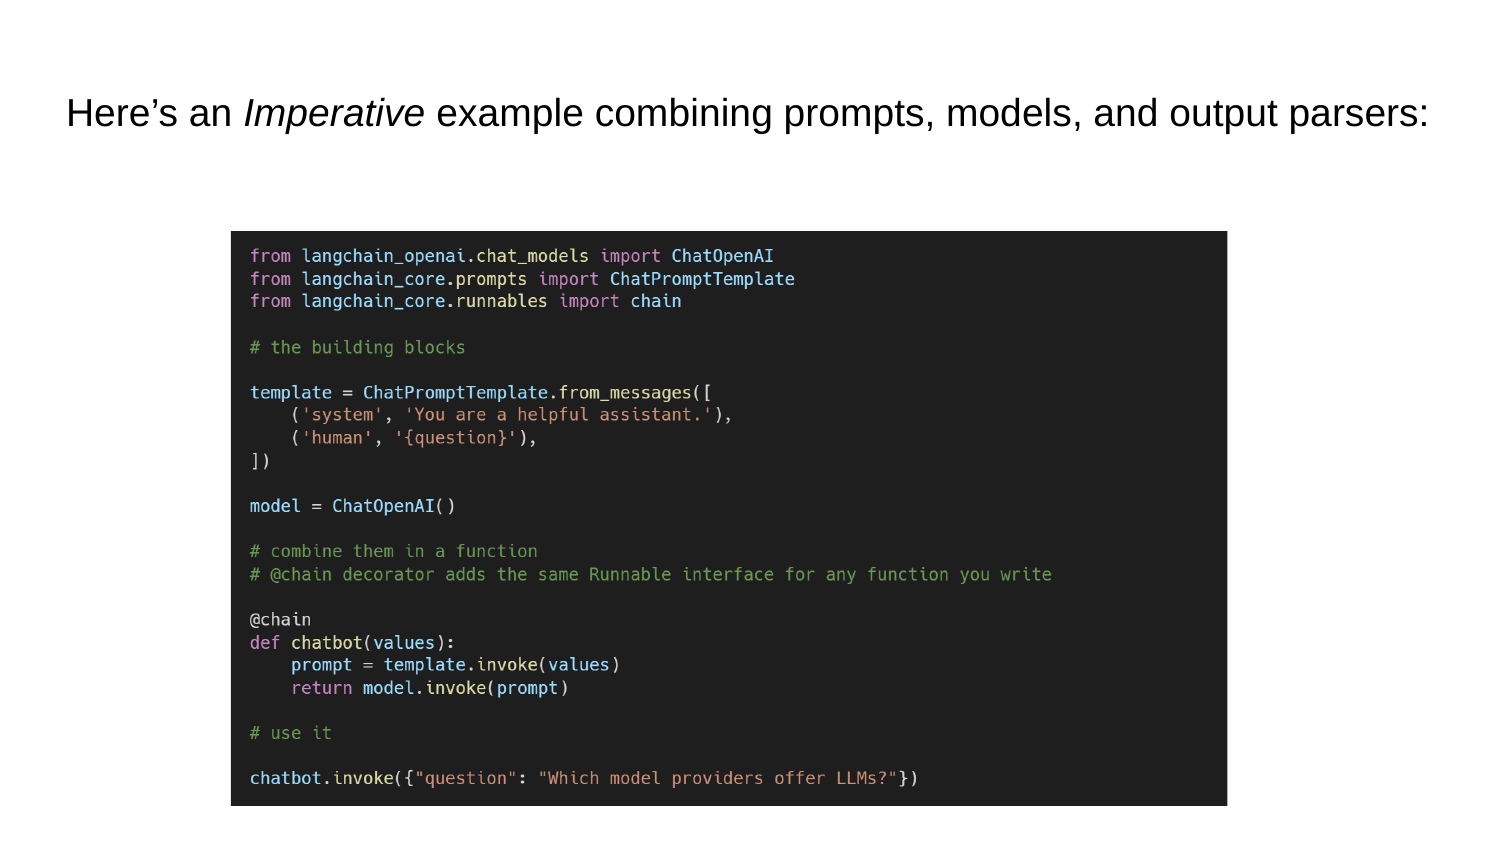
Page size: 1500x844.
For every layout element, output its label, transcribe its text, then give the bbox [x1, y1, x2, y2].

title Here’s an Imperative example combining prompts, models, and output parsers: [51, 72, 1449, 167]
picture [230, 231, 1228, 806]
